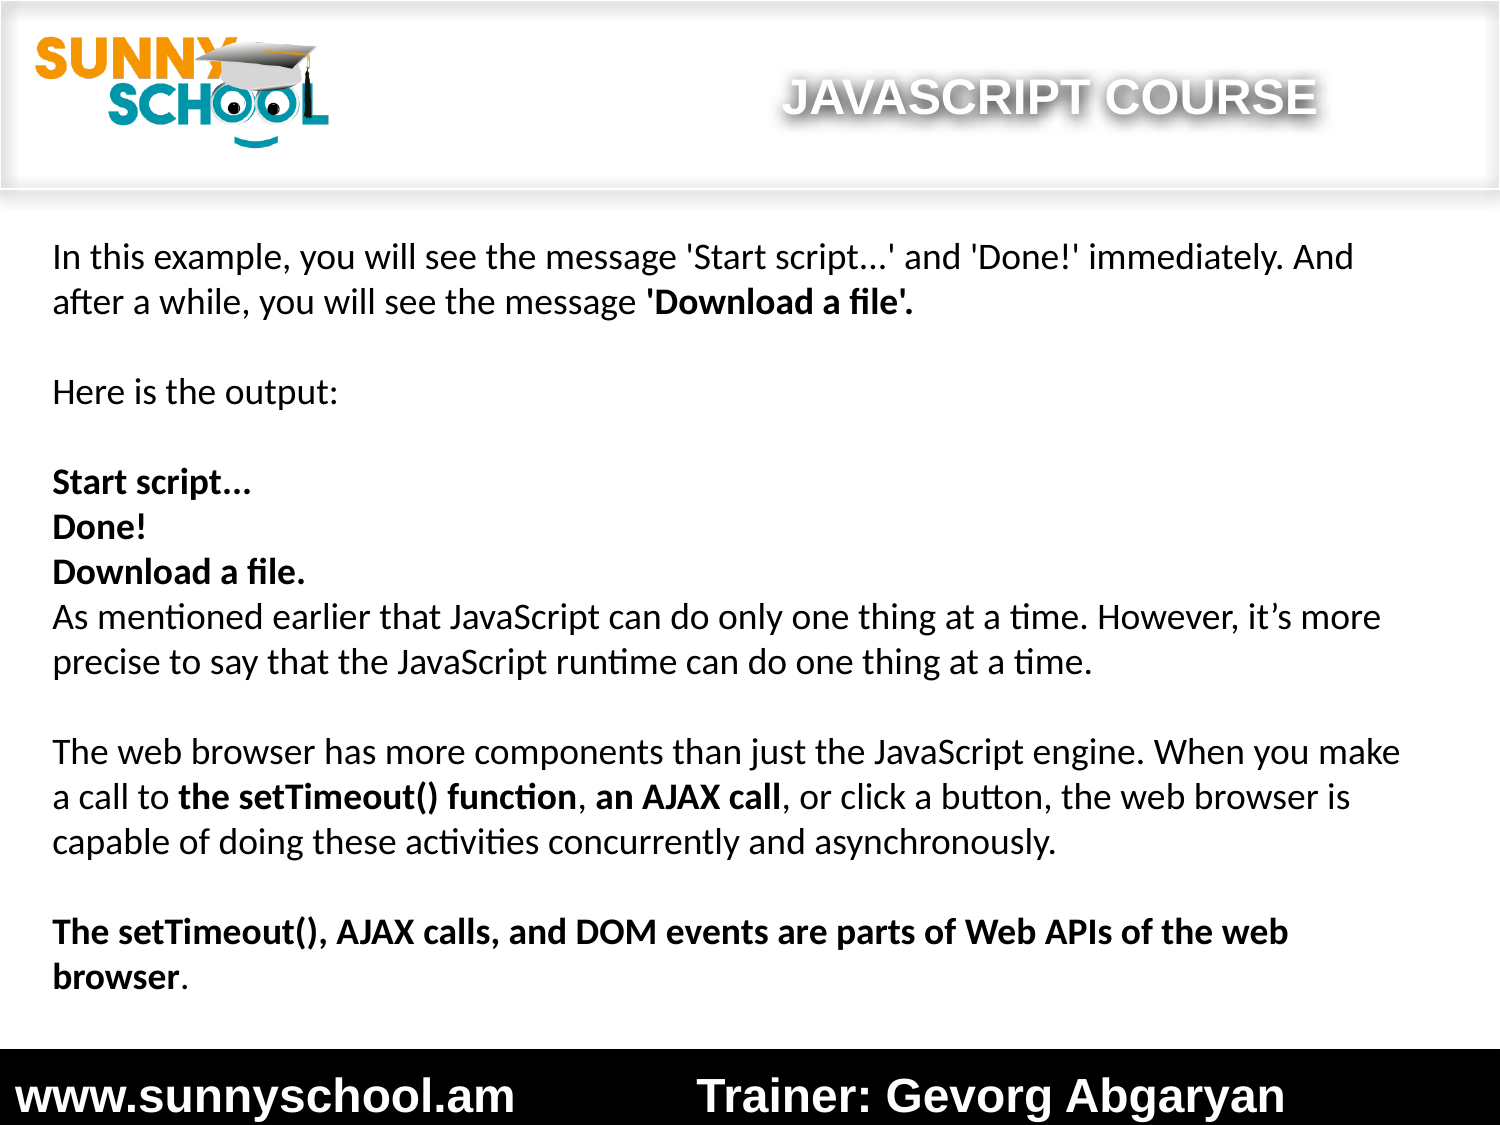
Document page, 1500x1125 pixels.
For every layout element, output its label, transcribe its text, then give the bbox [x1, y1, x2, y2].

title JAVASCRIPT COURSE [366, 0, 1500, 190]
picture [0, 0, 363, 222]
text_box In this example, you will see the message 'Start script...' and 'Done!' immediately. And after a while, you will see the message 'Download a file'. Here is the output: Start script... Done! Download a file. As mentioned earlier that JavaScript can do only one thing at a time. However, it’s more precise to say that the JavaScript runtime can do one thing at a time. The web browser has more components than just the JavaScript engine. When you make a call to the setTimeout() function, an AJAX call, or click a button, the web browser is capable of doing these activities concurrently and asynchronously. The setTimeout(), AJAX calls, and DOM events are parts of Web APIs of the web browser. [37, 224, 1438, 1005]
text_box www.sunnyschool.am Trainer: Gevorg Abgaryan [0, 1049, 1500, 1125]
